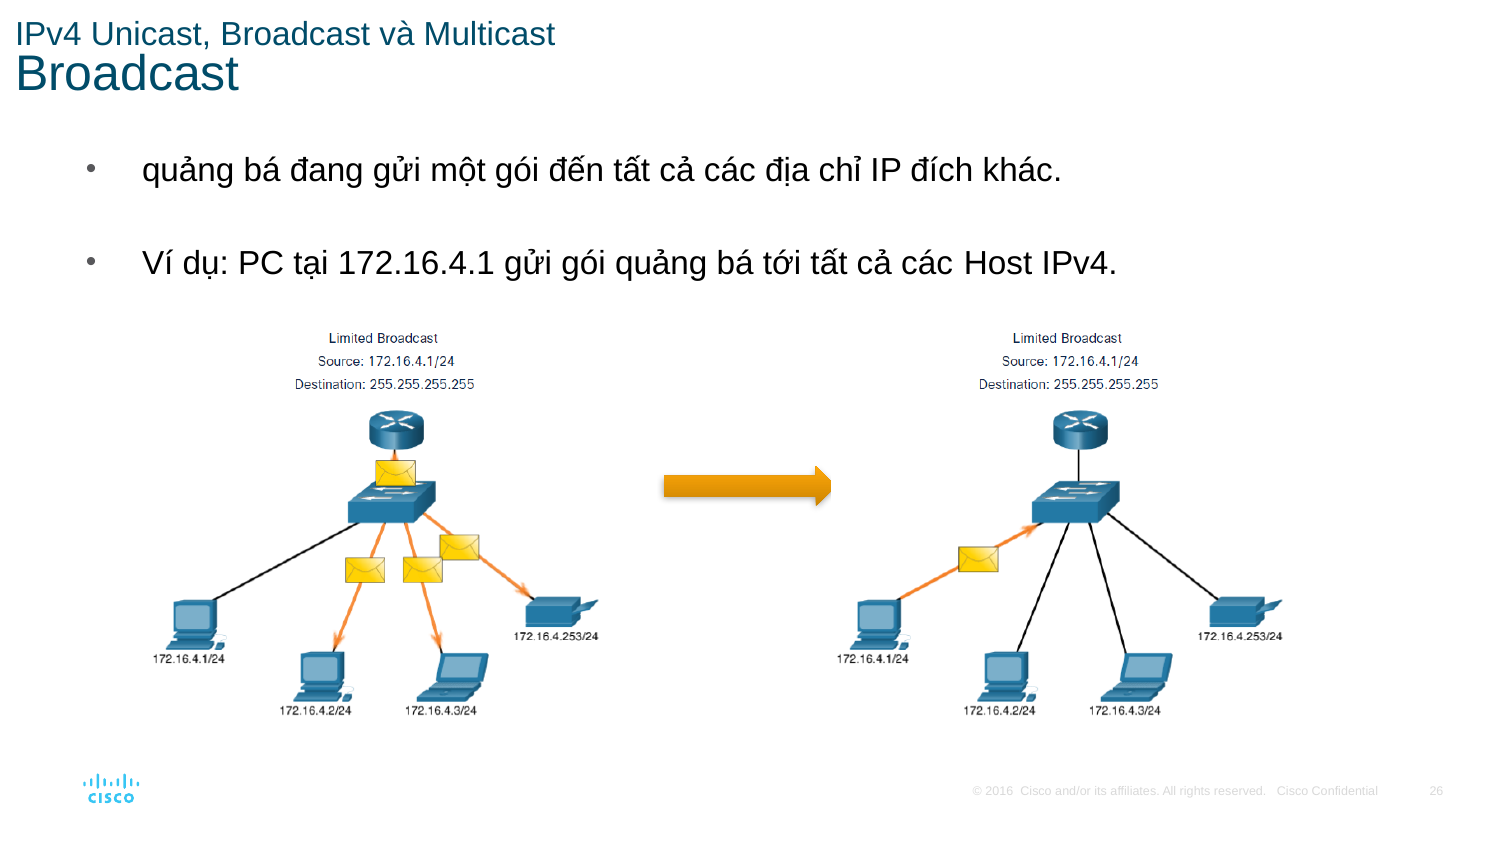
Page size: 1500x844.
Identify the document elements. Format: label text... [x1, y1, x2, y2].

title IPv4 Unicast, Broadcast và Multicast Broadcast [0, 0, 1369, 121]
picture [830, 326, 1293, 725]
picture [146, 326, 609, 725]
list quảng bá đang gửi một gói đến tất cả các địa chỉ IP đích khác. Ví dụ: PC tại 172.16.4.1 gửi gói quảng bá tới tất cả các Host IPv4. [70, 140, 1430, 305]
text_box [663, 465, 825, 507]
